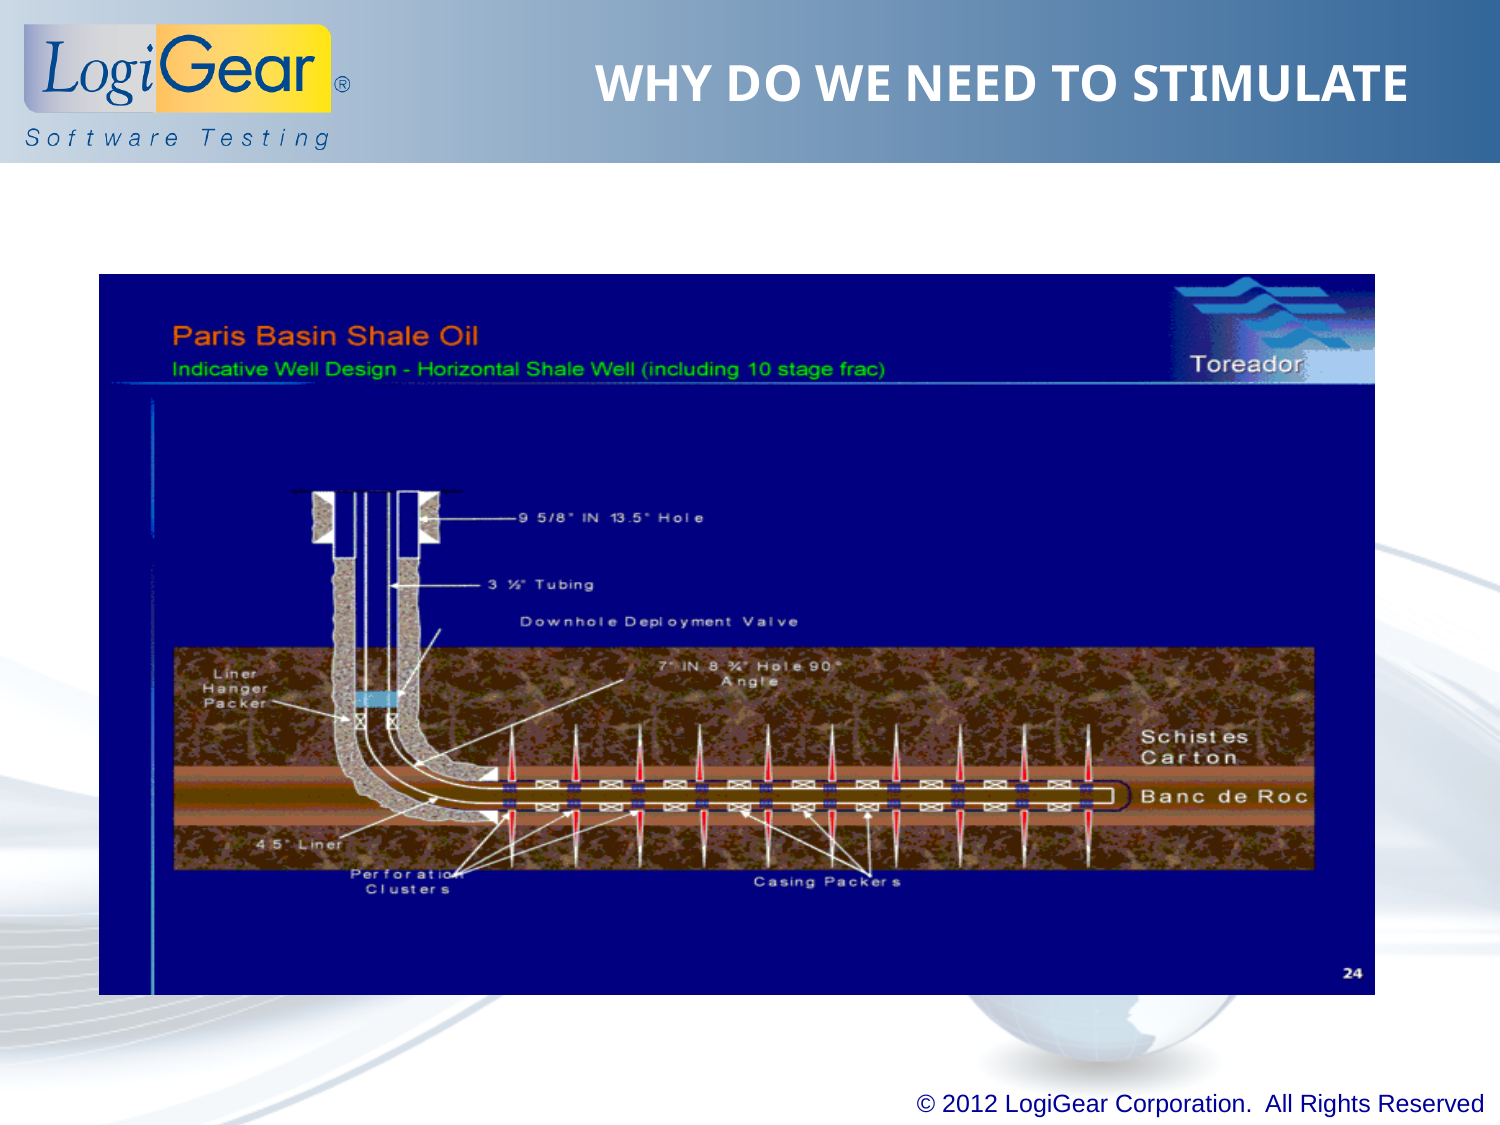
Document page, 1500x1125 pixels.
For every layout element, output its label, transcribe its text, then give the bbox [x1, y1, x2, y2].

title WHY DO WE NEED TO STIMULATE [437, 24, 1426, 138]
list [99, 274, 1376, 996]
picture [24, 24, 350, 150]
